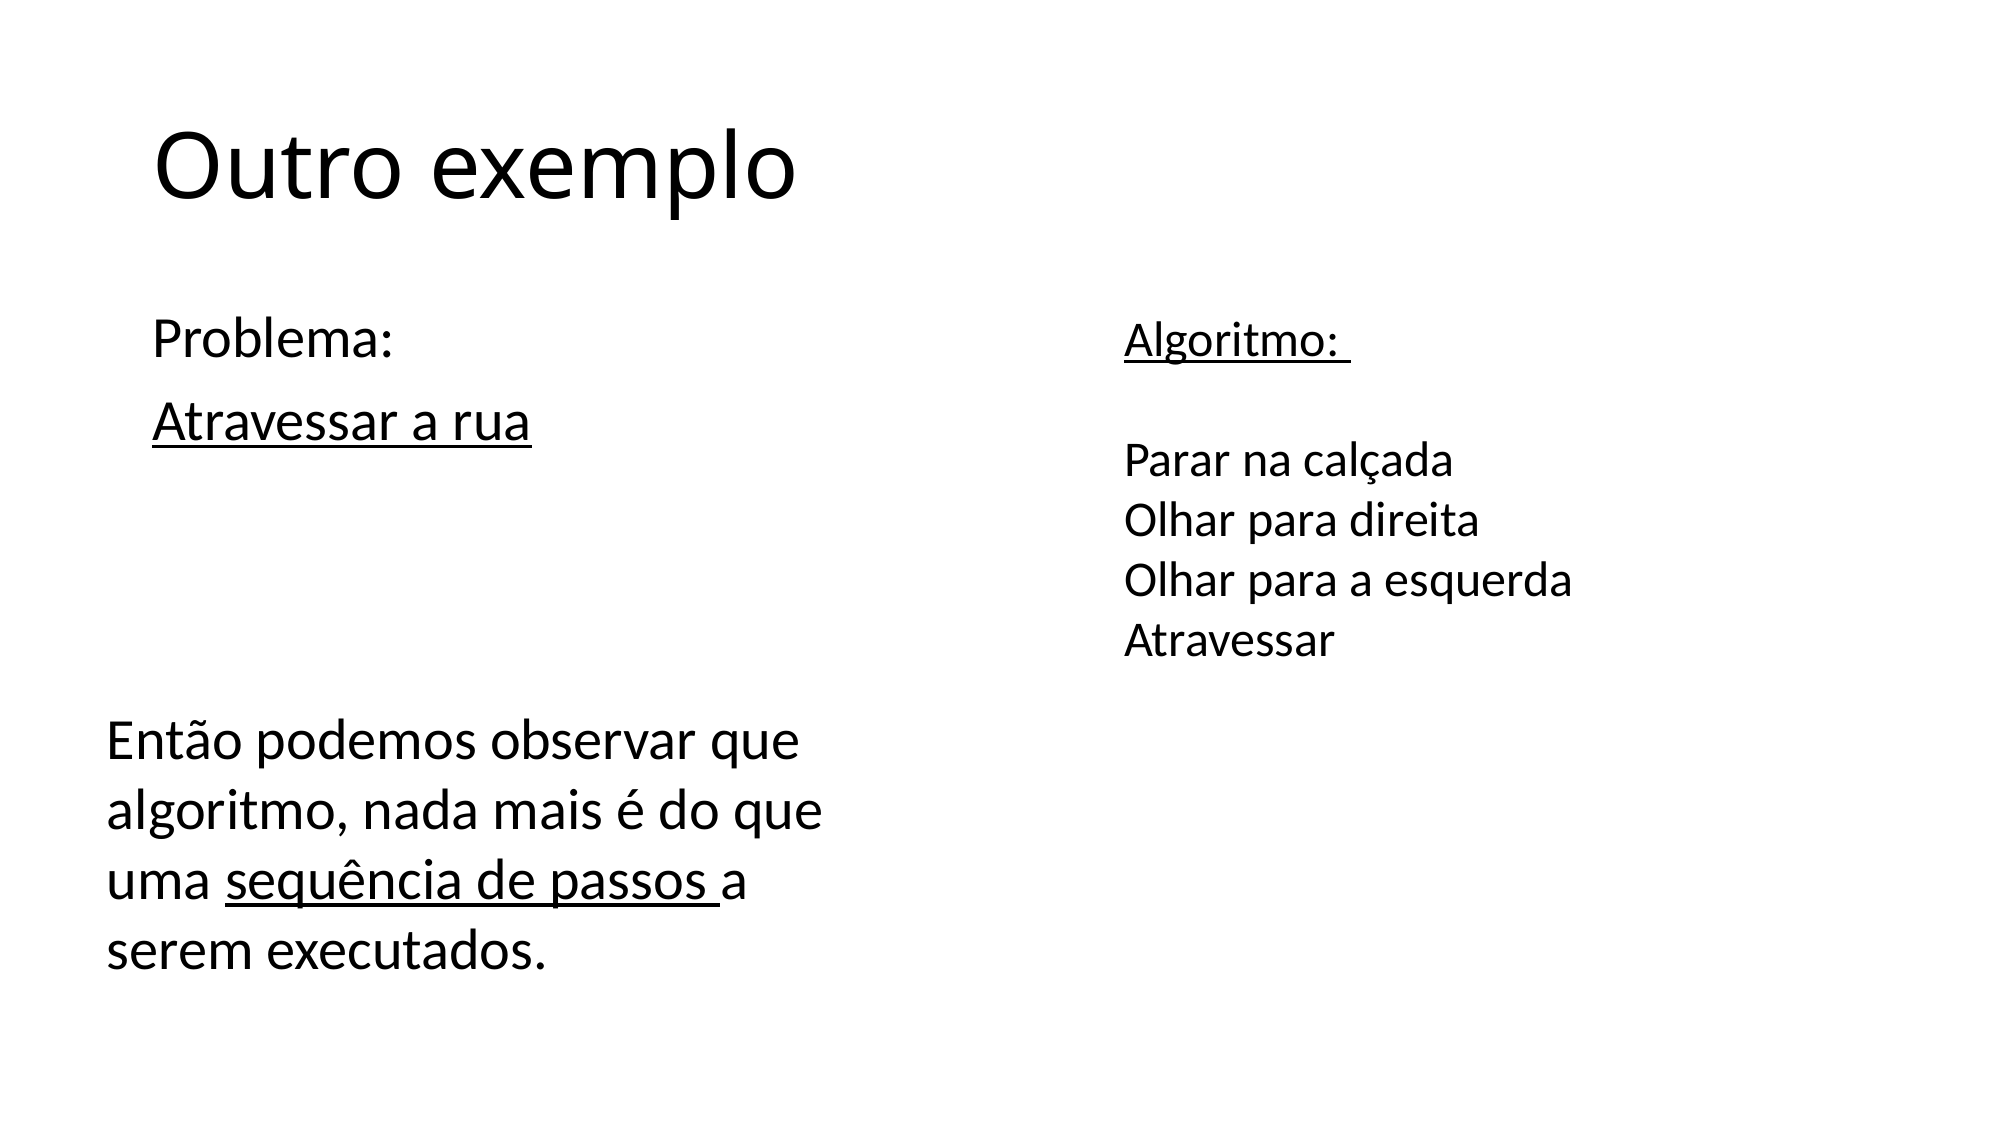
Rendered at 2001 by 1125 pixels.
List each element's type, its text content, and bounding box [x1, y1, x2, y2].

title Outro exemplo [137, 59, 1863, 278]
text_box Então podemos observar que algoritmo, nada mais é do que uma sequência de passos a serem executados. [92, 693, 864, 989]
list Problema: Atravessar a rua [137, 299, 585, 517]
text_box Algoritmo: Parar na calçada Olhar para direita Olhar para a esquerda Atravessar [1109, 299, 1863, 735]
